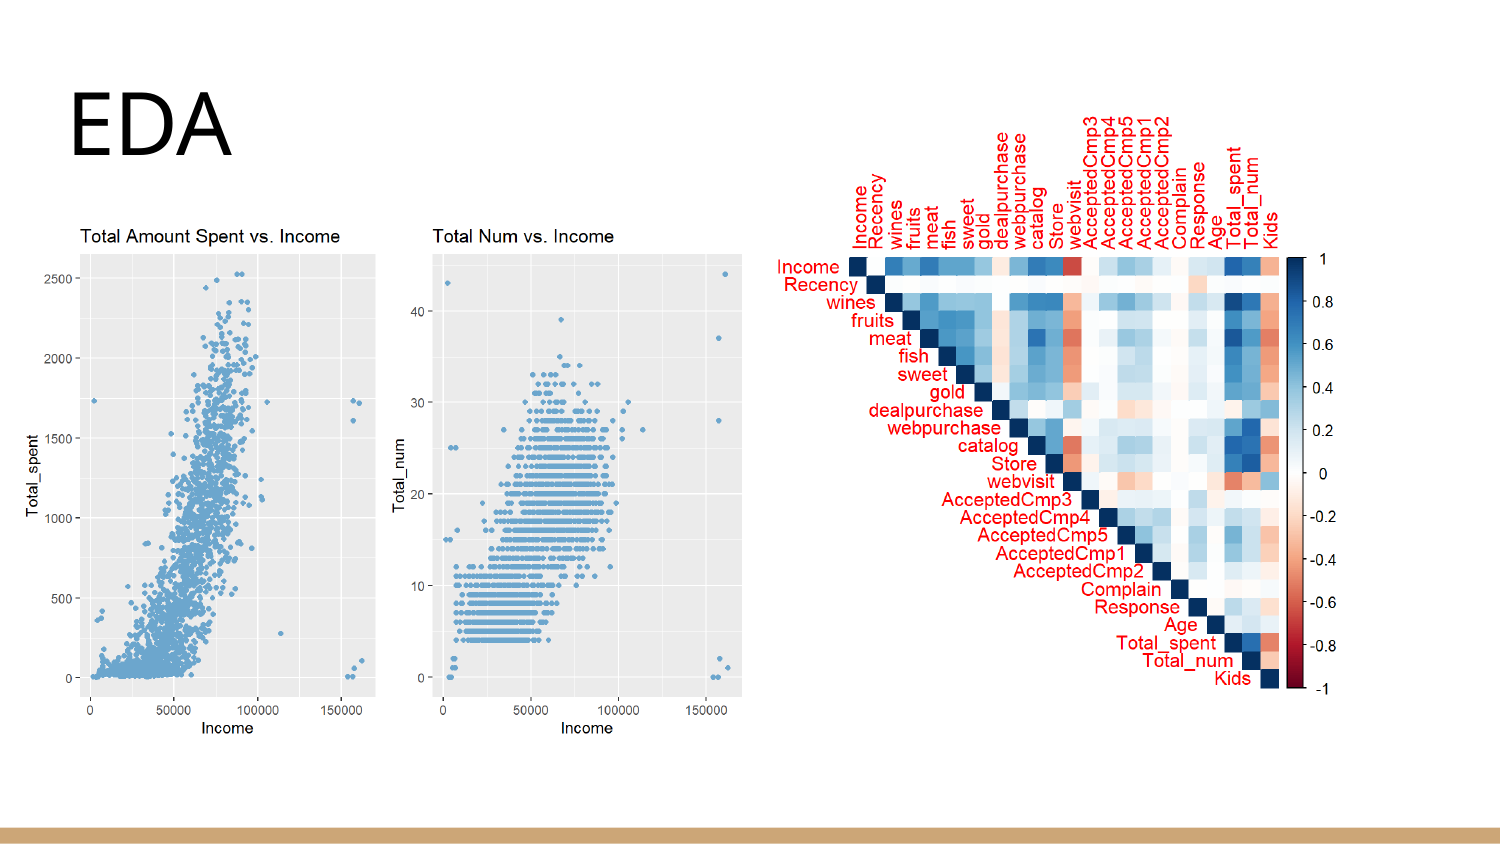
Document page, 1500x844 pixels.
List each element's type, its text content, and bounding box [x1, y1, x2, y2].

picture [17, 116, 1436, 745]
title EDA [51, 51, 1449, 189]
